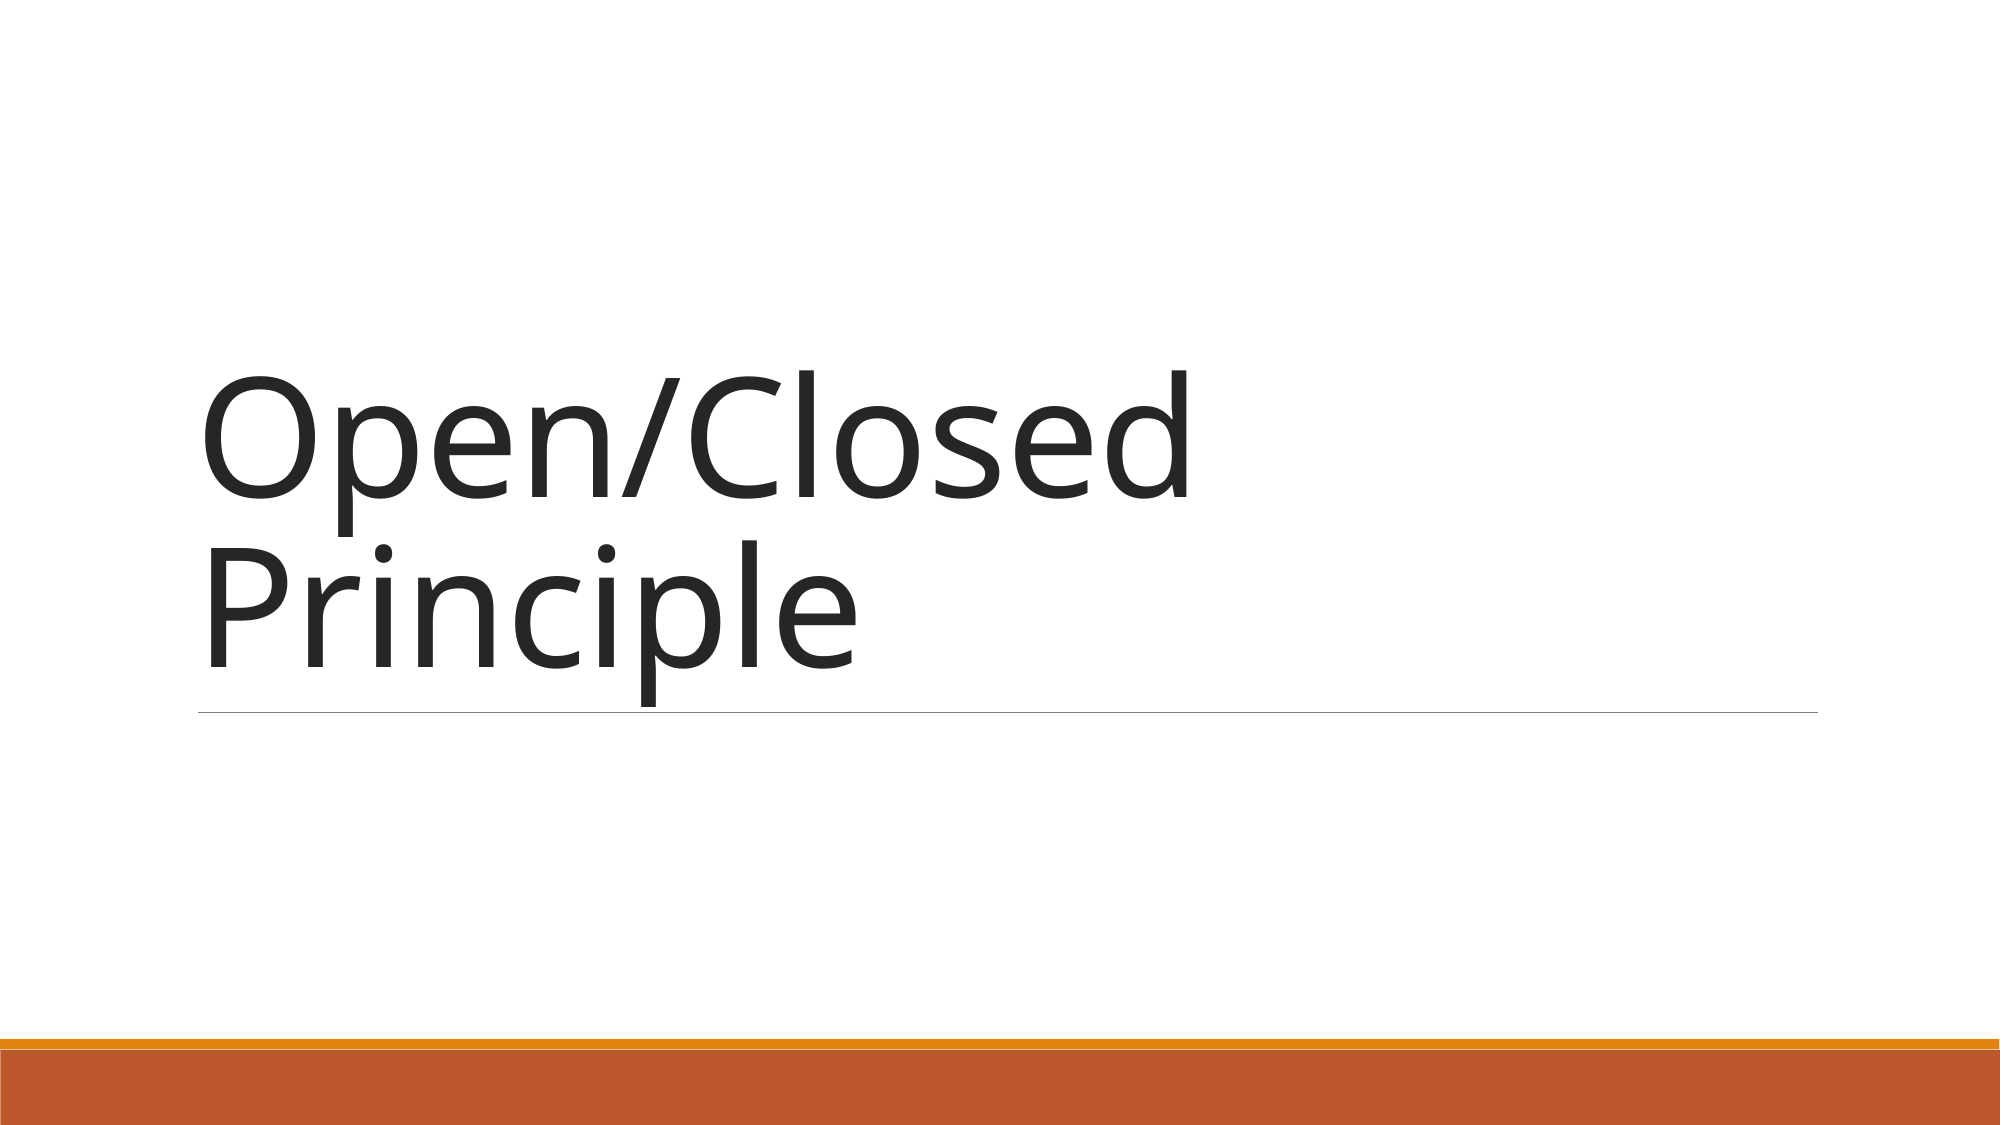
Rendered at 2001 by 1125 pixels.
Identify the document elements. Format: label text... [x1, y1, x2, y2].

title Open/Closed Principle [180, 124, 1830, 710]
